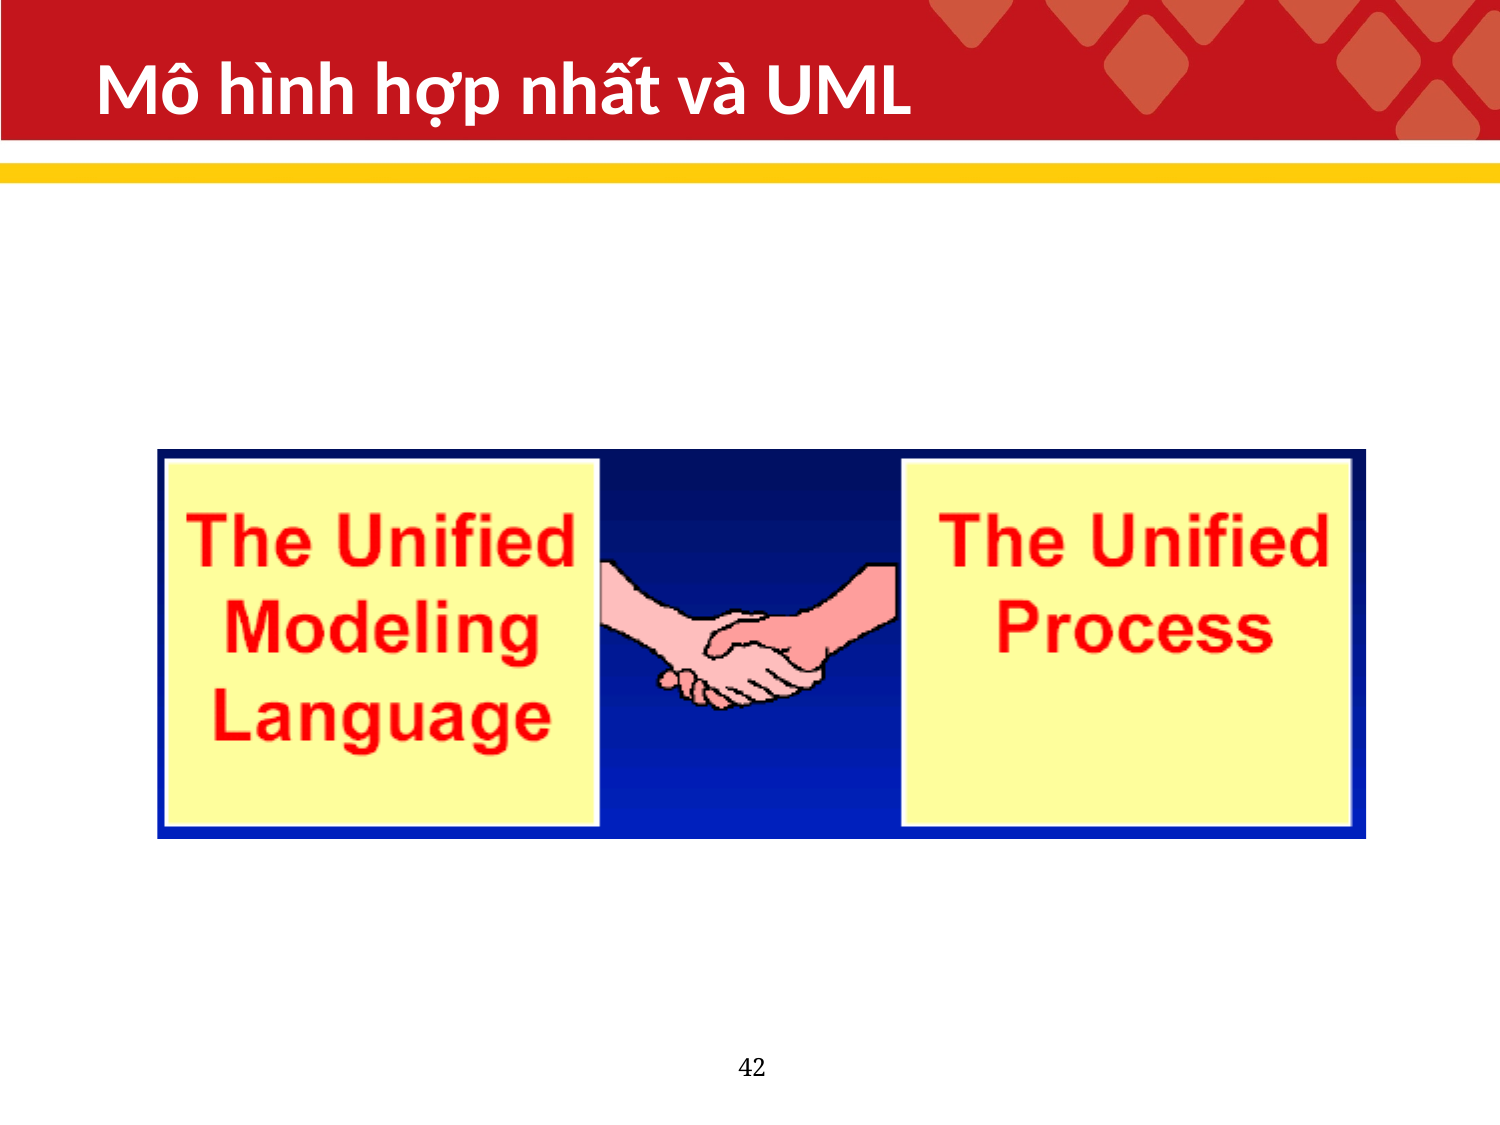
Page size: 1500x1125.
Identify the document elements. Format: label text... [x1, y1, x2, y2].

text_box [157, 449, 1367, 839]
picture [0, 0, 1500, 185]
title Mô hình hợp nhất và UML [93, 37, 917, 228]
text_box 42 [732, 1056, 768, 1086]
